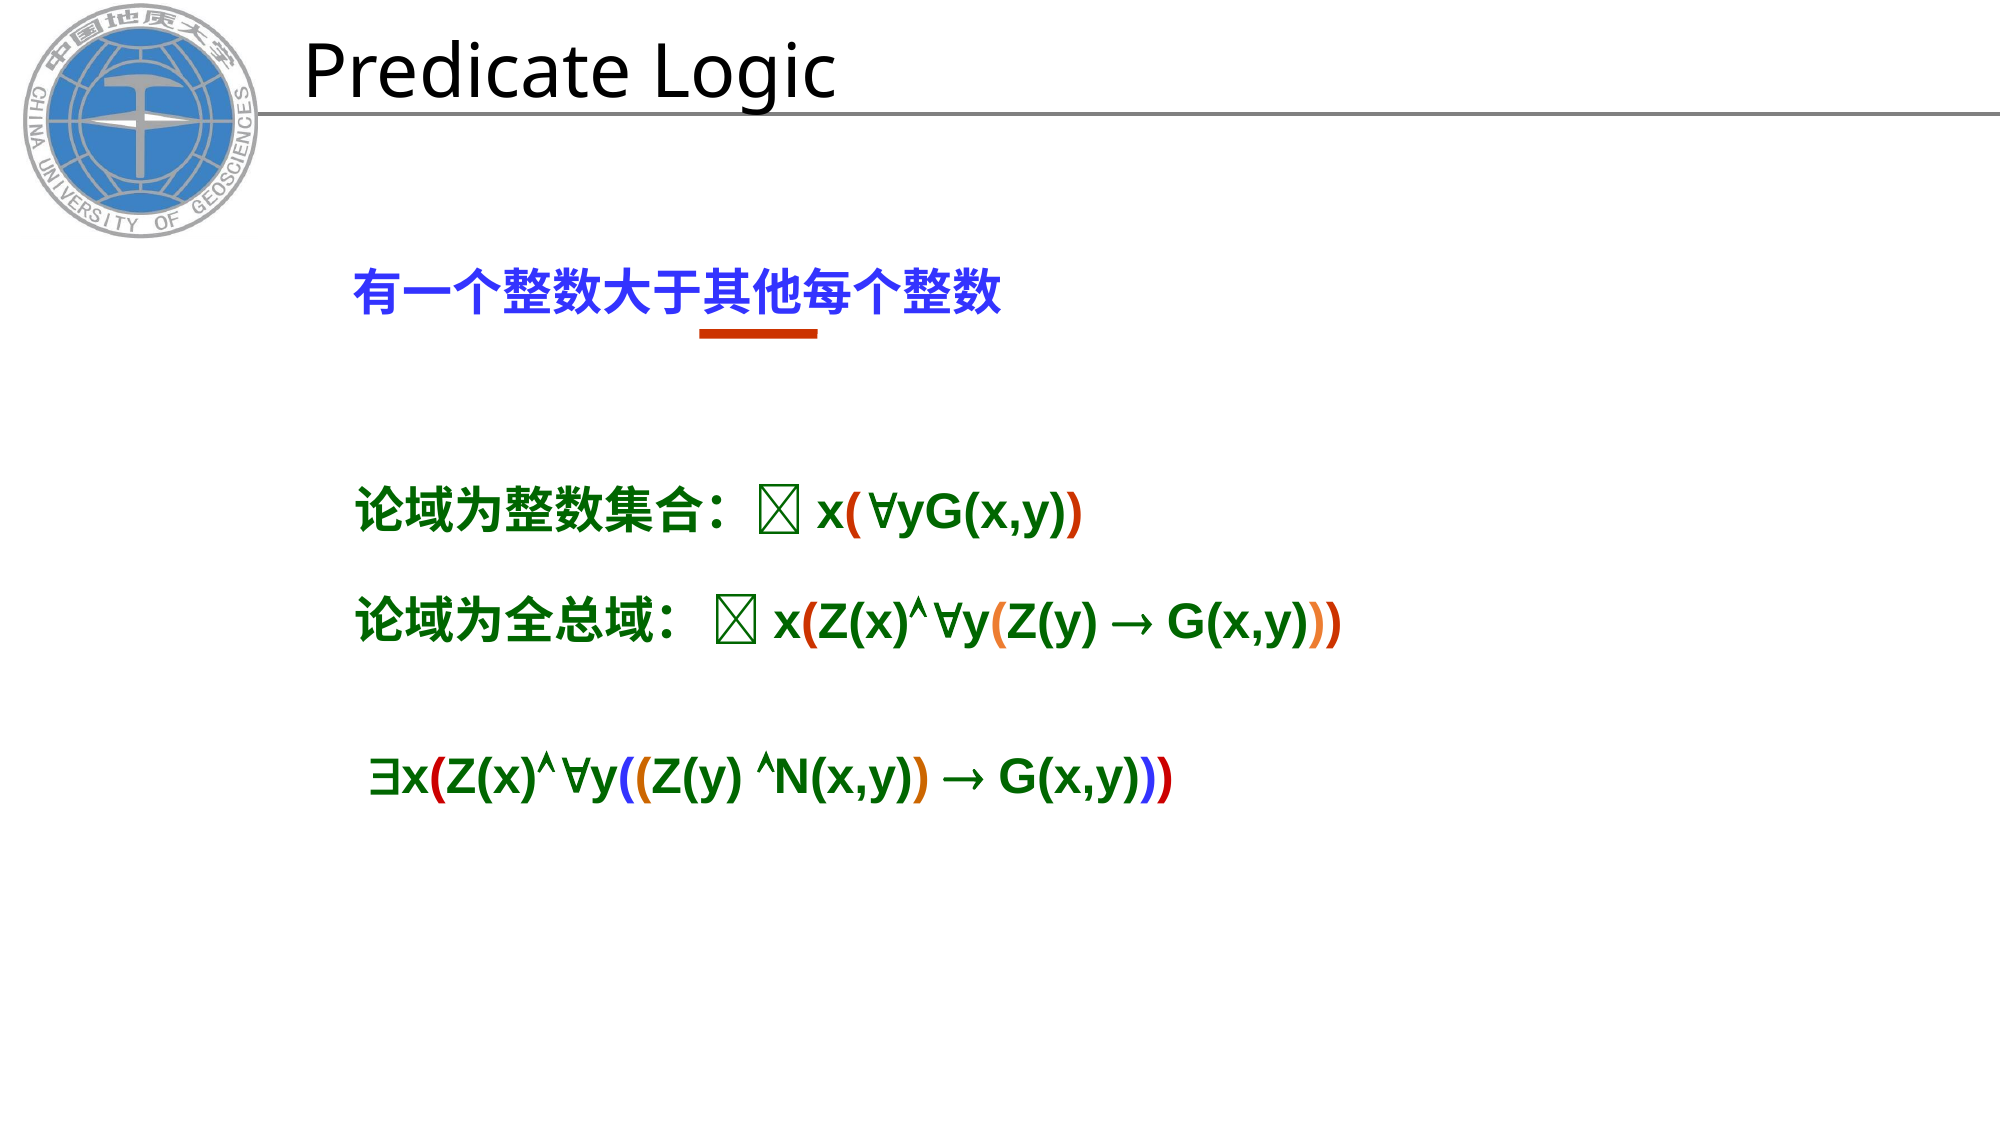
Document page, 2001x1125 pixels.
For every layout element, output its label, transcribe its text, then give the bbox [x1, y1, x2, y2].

picture [21, 3, 258, 239]
text_box Predicate Logic [287, 15, 1233, 120]
text_box 论域为整数集合：x(yG(x,y)) 论域为全总域： x(Z(x)y(Z(y)  G(x,y))) x(Z(x)y((Z(y) N(x,y))  G(x,y))) [339, 471, 1711, 812]
text_box 有一个整数大于其他每个整数 [338, 223, 1688, 902]
